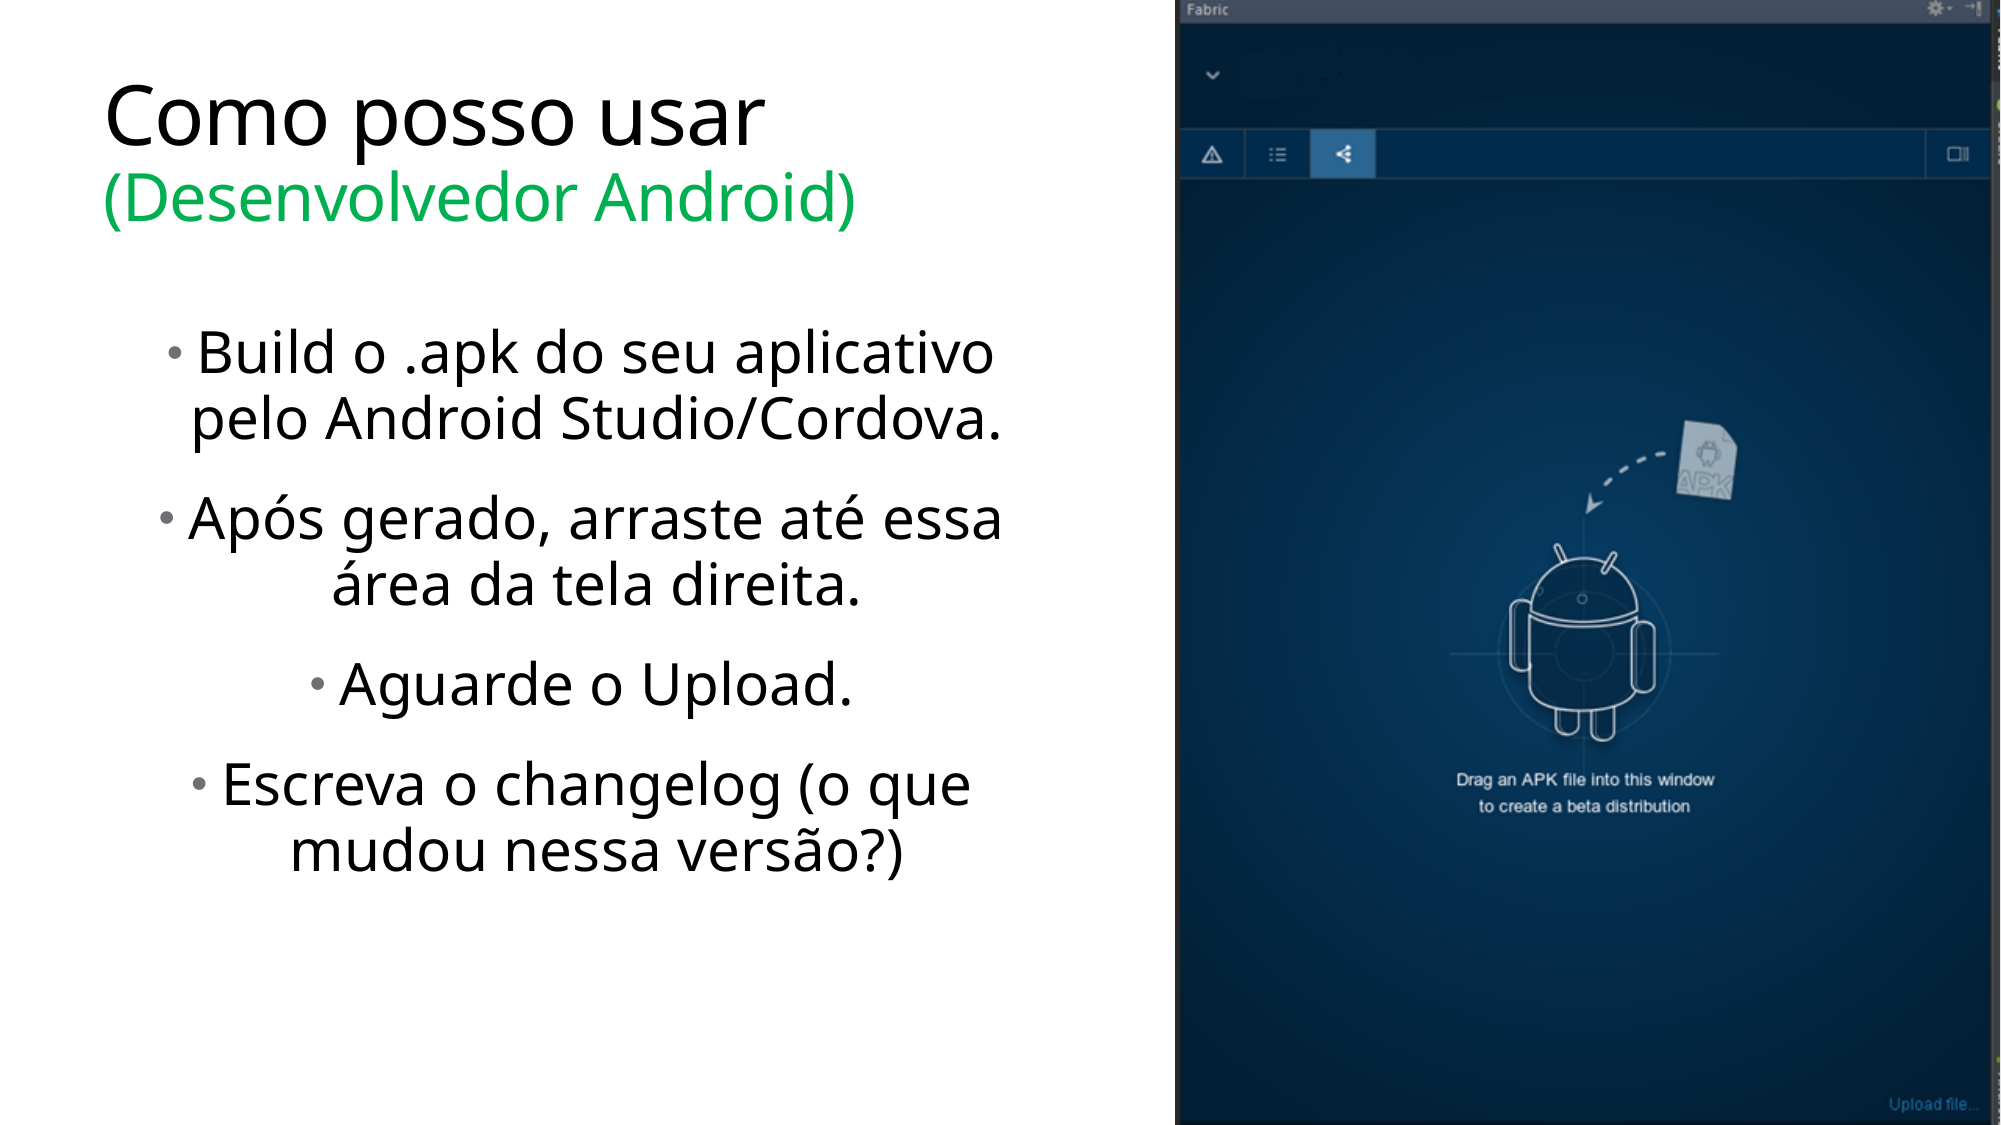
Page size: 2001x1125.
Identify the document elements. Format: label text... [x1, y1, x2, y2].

picture [1174, 0, 2000, 1125]
text_box Build o .apk do seu aplicativo pelo Android Studio/Cordova. Após gerado, arraste até essa área da tela direita. Aguarde o Upload. Escreva o changelog (o que mudou nessa versão?) [88, 313, 1077, 981]
text_box Como posso usar (Desenvolvedor Android) [88, 66, 1144, 257]
